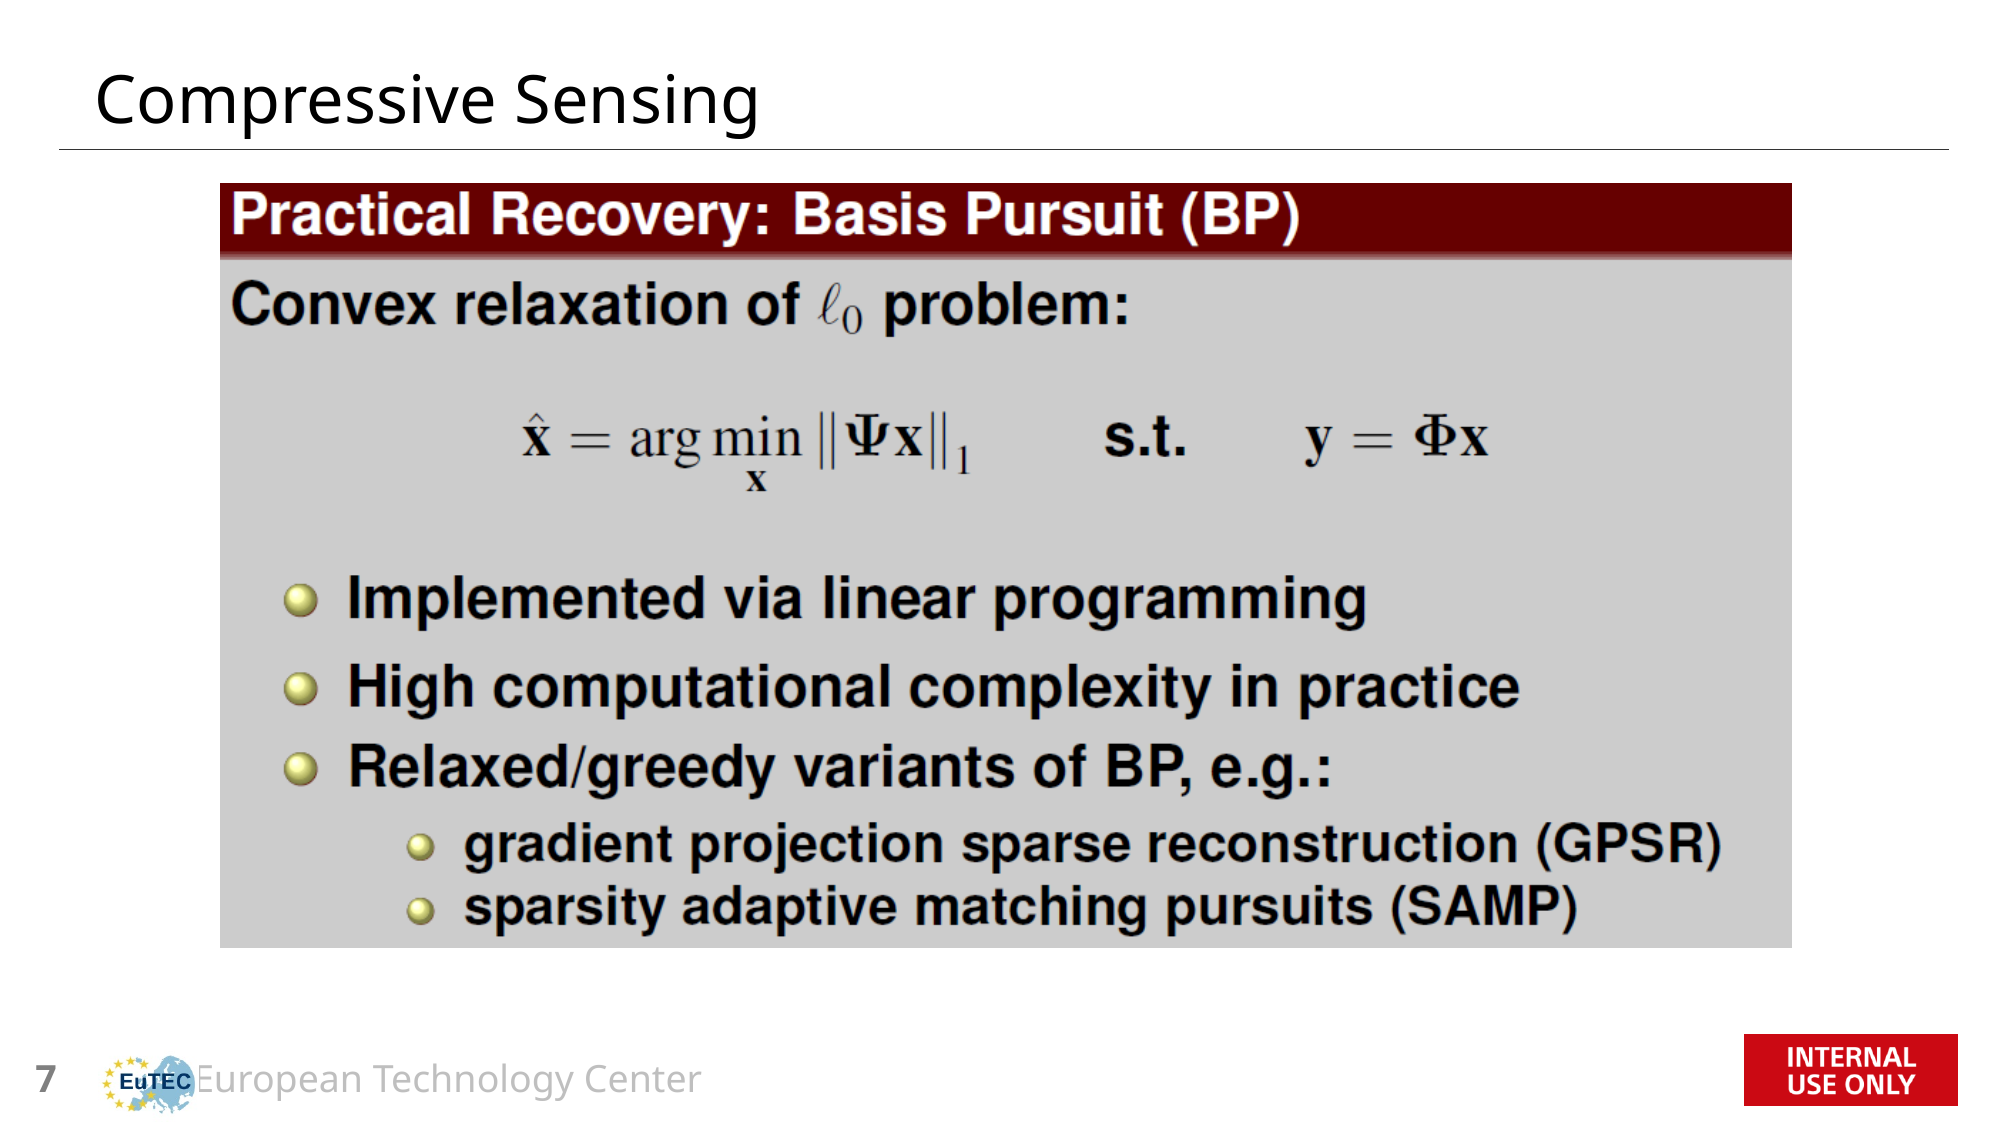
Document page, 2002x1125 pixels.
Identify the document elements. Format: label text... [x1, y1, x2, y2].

title Compressive Sensing [94, 7, 1907, 138]
picture [220, 183, 1793, 948]
picture [1744, 1034, 1958, 1106]
picture [98, 1045, 199, 1122]
